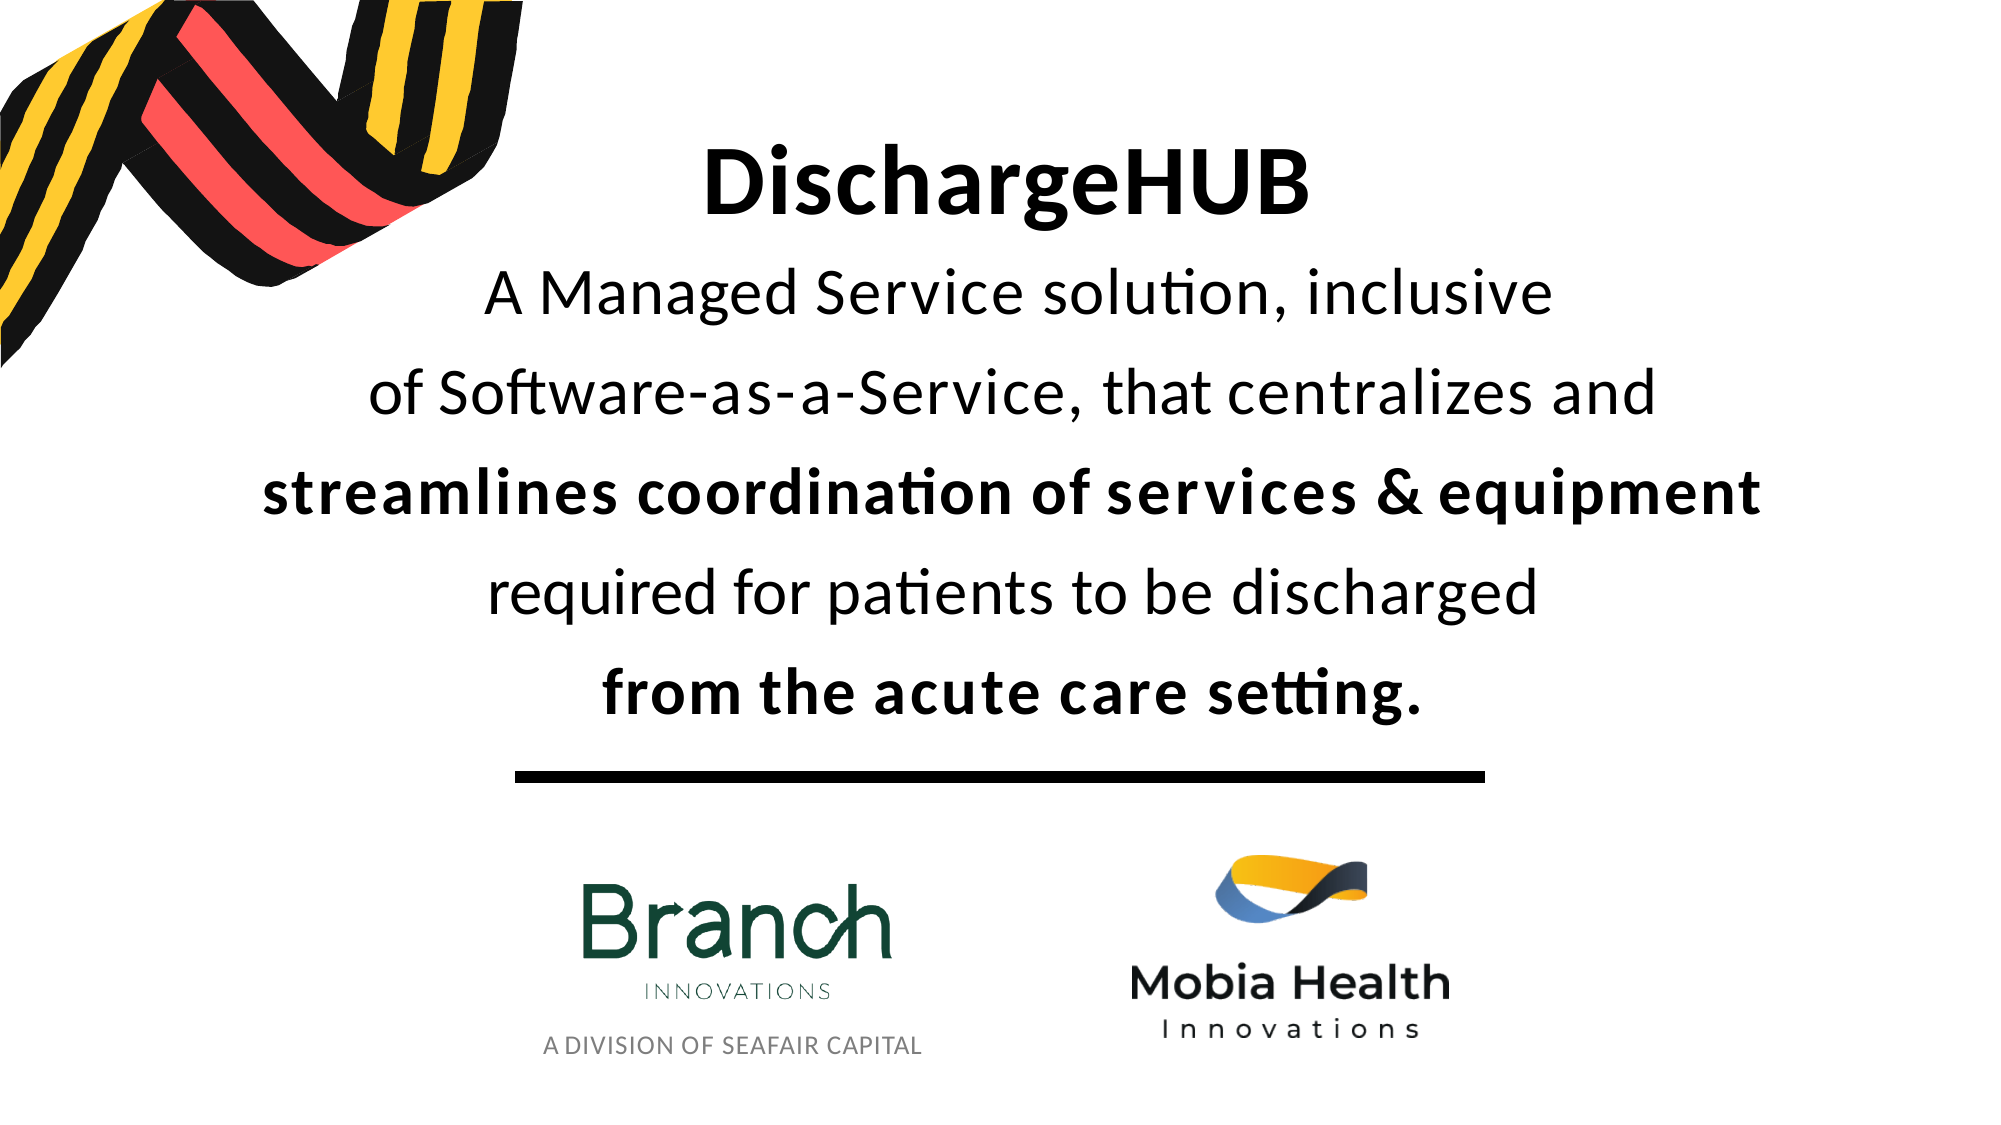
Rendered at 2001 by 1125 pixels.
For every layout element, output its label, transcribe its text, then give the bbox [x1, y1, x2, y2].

title DischargeHUB [700, 112, 1326, 225]
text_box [511, 767, 1489, 787]
text_box A Managed Service solution, inclusive of Software-as-a-Service, that centralizes and streamlines coordination of services & equipment required for patients to be discharged from the acute care setting. [255, 225, 1770, 728]
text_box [0, 0, 524, 369]
picture [1131, 854, 1449, 1038]
picture [475, 678, 1001, 1125]
